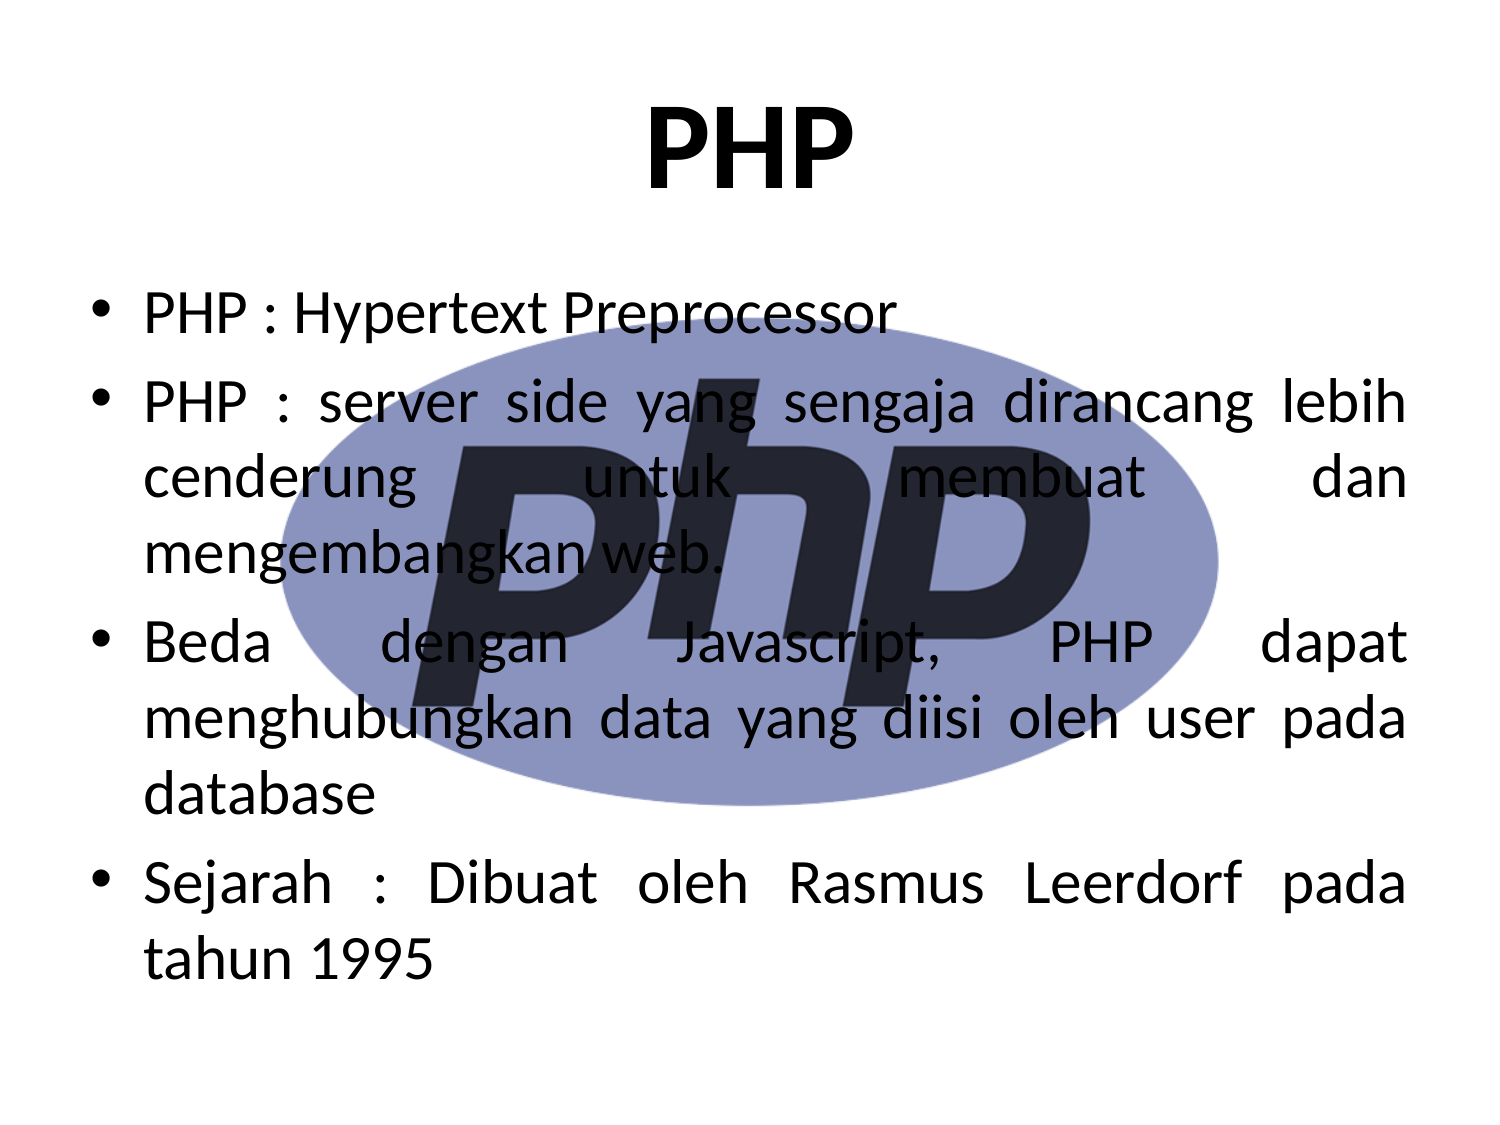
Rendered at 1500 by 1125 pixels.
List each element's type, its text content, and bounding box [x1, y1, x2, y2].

title PHP [75, 45, 1425, 233]
list PHP : Hypertext Preprocessor PHP : server side yang sengaja dirancang lebih cenderung untuk membuat dan mengembangkan web. Beda dengan Javascript, PHP dapat menghubungkan data yang diisi oleh user pada database Sejarah : Dibuat oleh Rasmus Leerdorf pada tahun 1995 [75, 262, 1425, 1005]
picture [249, 299, 1251, 826]
